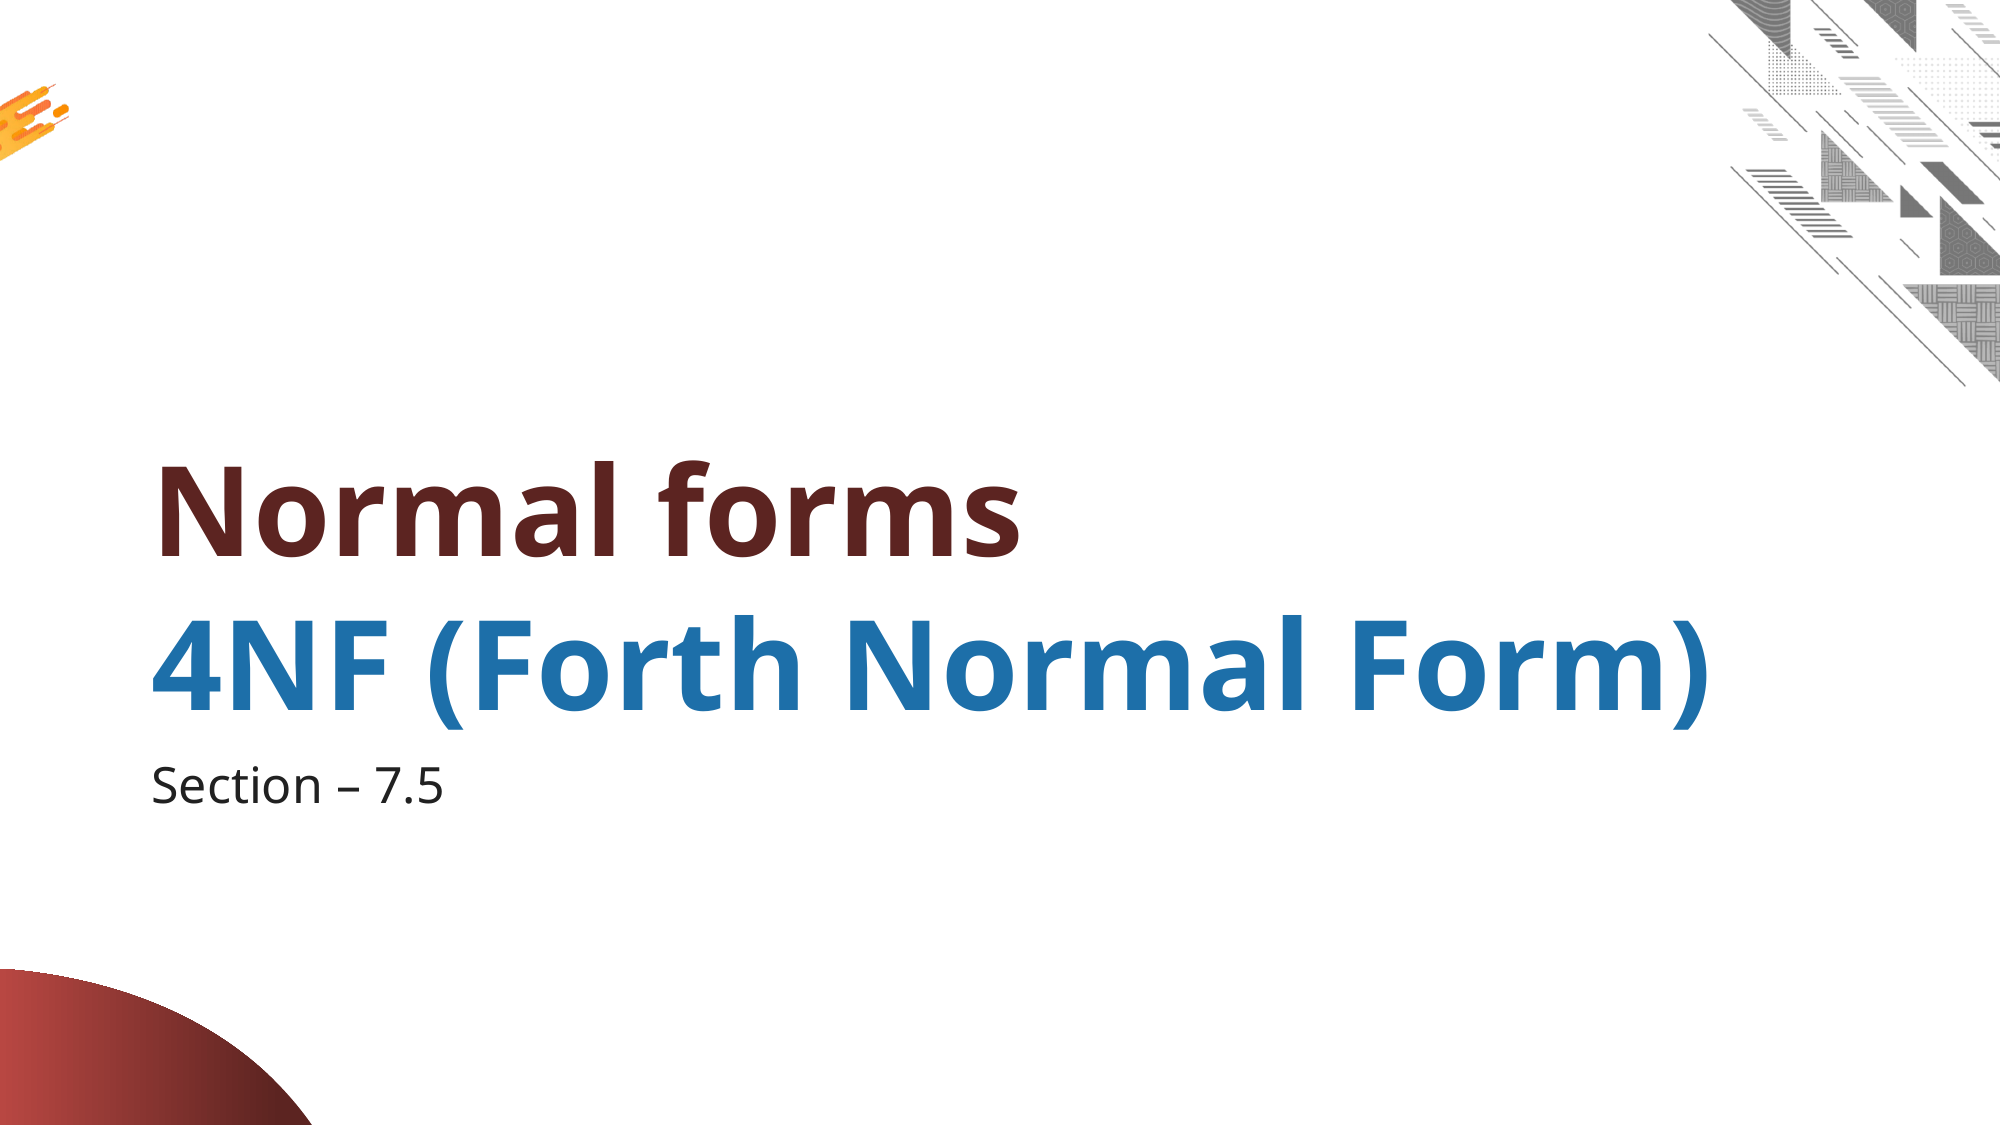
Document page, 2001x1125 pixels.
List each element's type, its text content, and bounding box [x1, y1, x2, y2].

picture [0, 65, 90, 193]
list Section – 7.5 [136, 752, 1862, 999]
title Normal forms 4NF (Forth Normal Form) [136, 280, 1862, 749]
